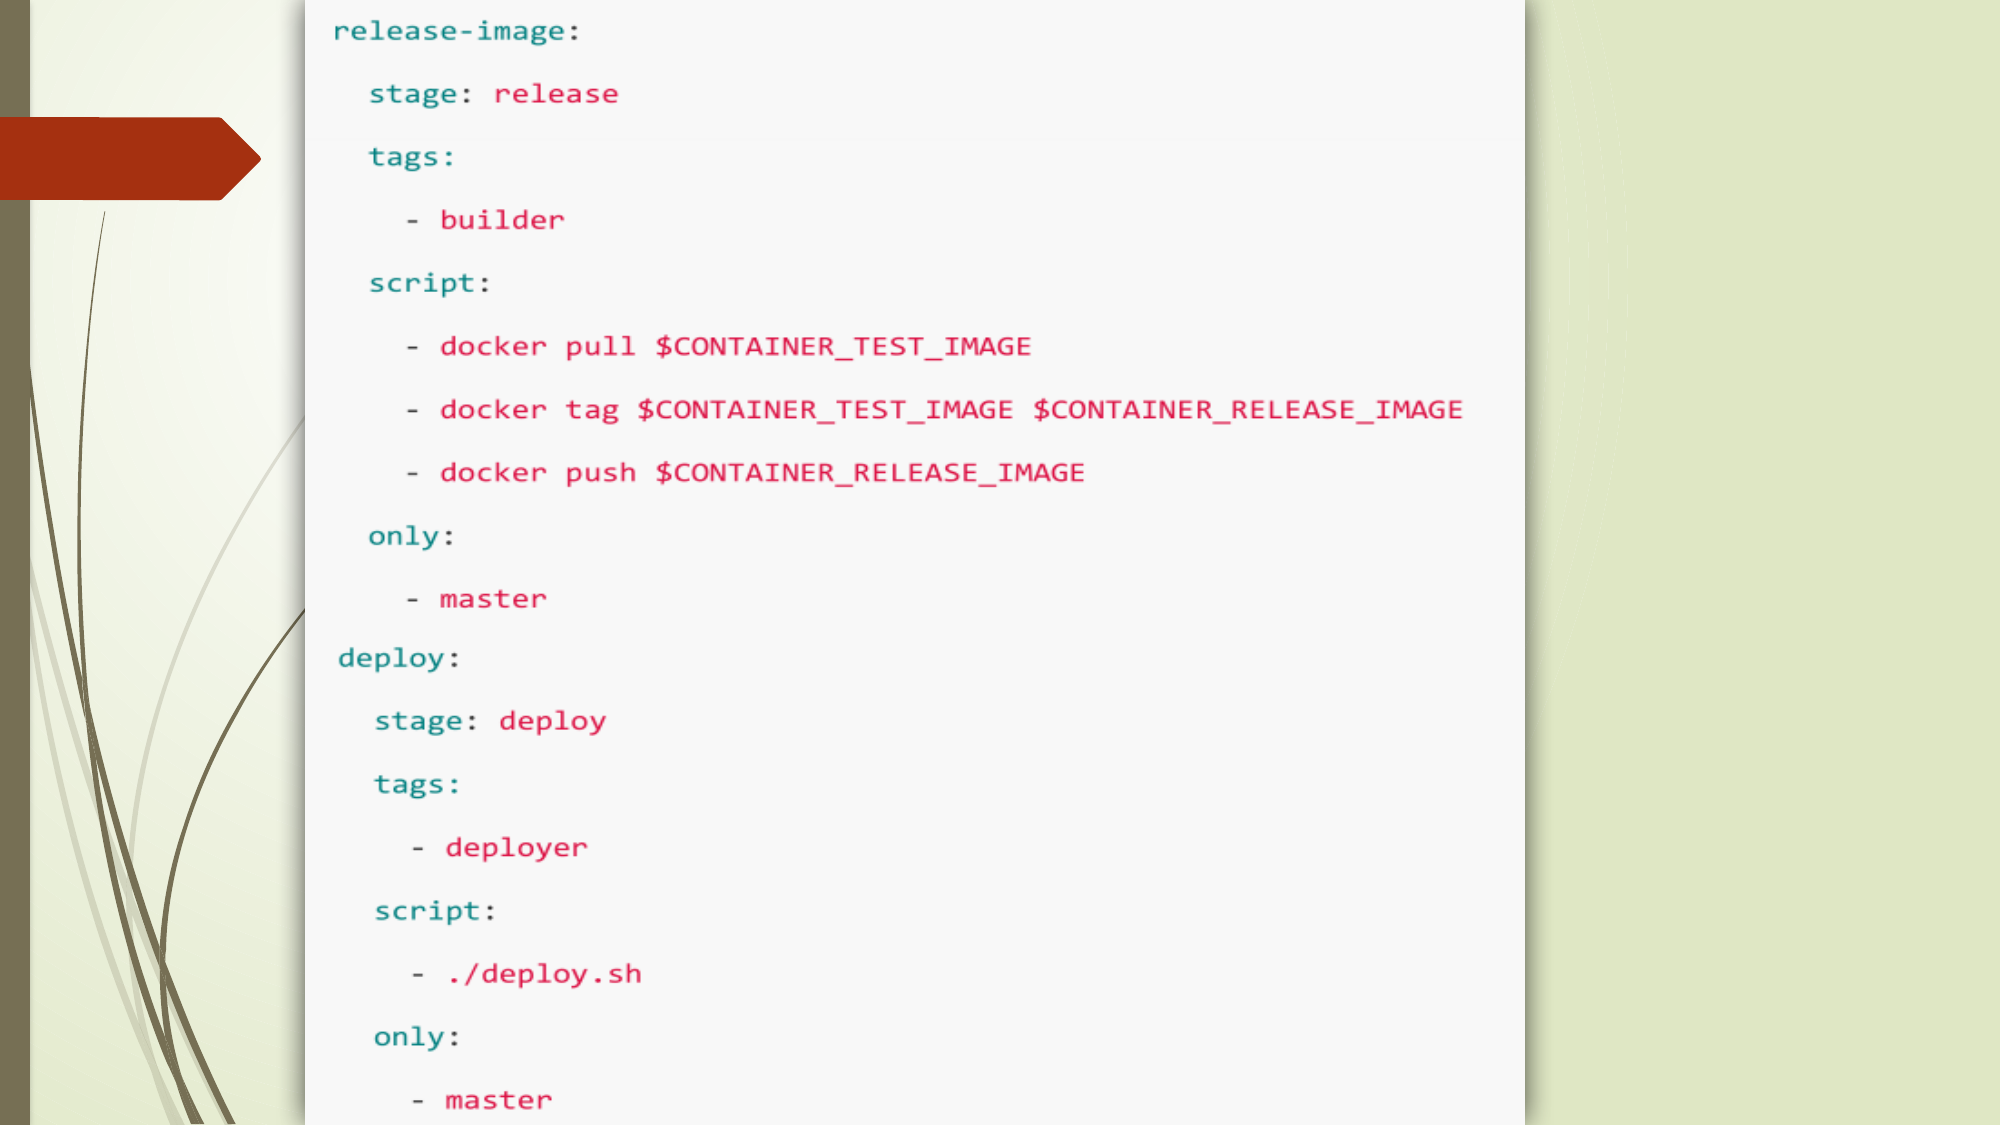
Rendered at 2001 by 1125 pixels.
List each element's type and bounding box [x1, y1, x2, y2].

picture [305, 0, 1526, 1125]
